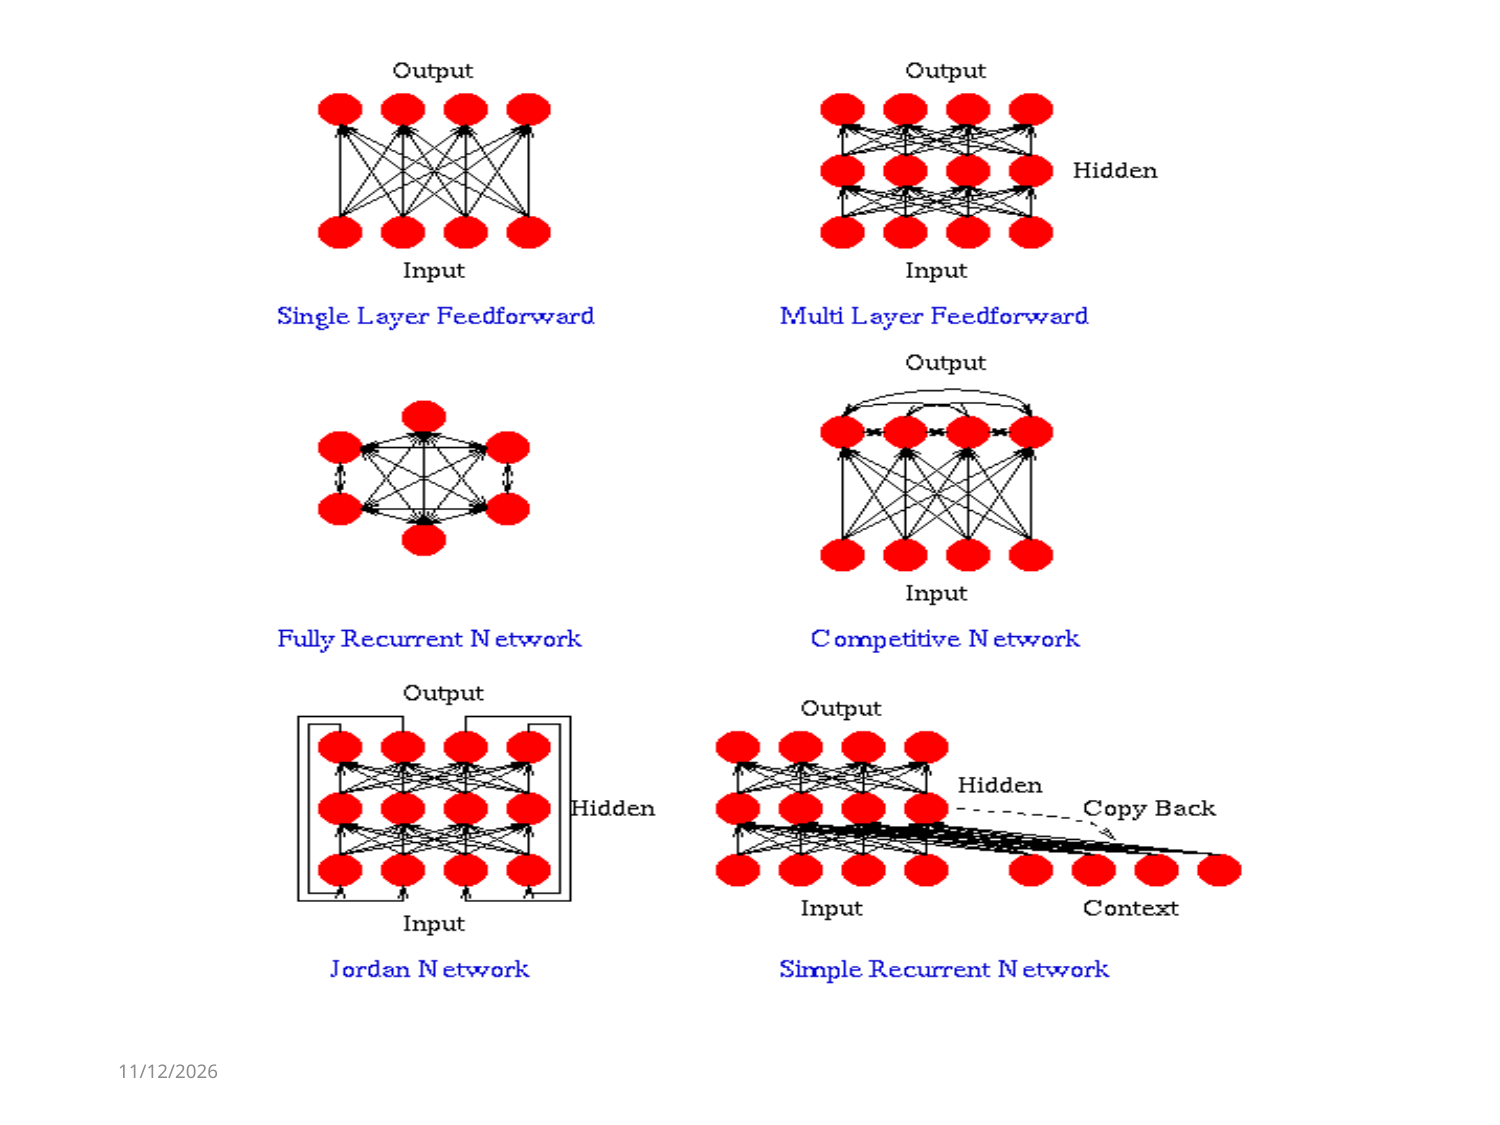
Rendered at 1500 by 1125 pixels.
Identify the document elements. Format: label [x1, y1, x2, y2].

picture [212, 49, 1288, 1008]
slide_number [103, 1042, 441, 1103]
